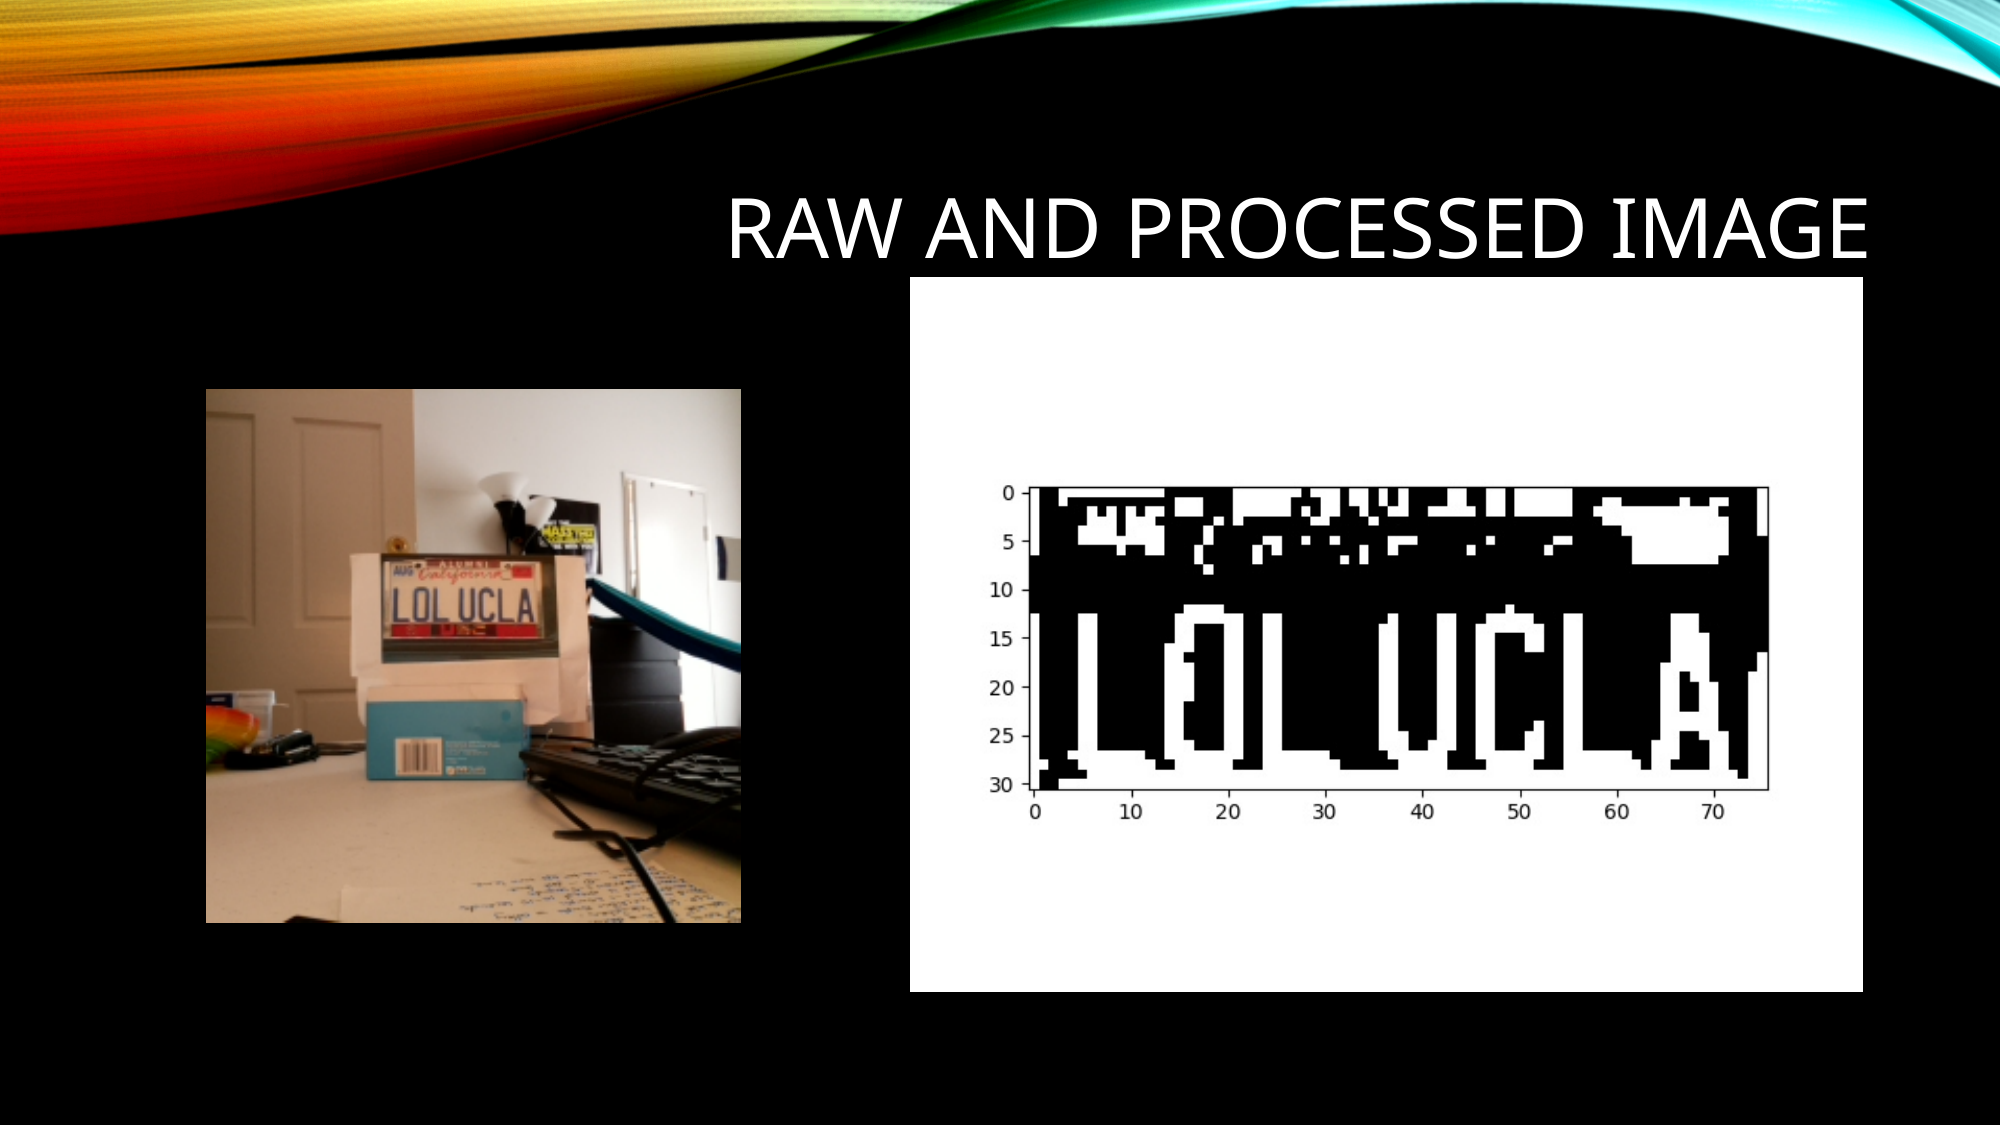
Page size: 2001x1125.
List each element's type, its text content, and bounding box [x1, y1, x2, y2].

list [206, 388, 741, 923]
picture [0, 0, 2000, 237]
picture [910, 277, 1863, 992]
title Raw and Processed Image [474, 125, 1888, 338]
